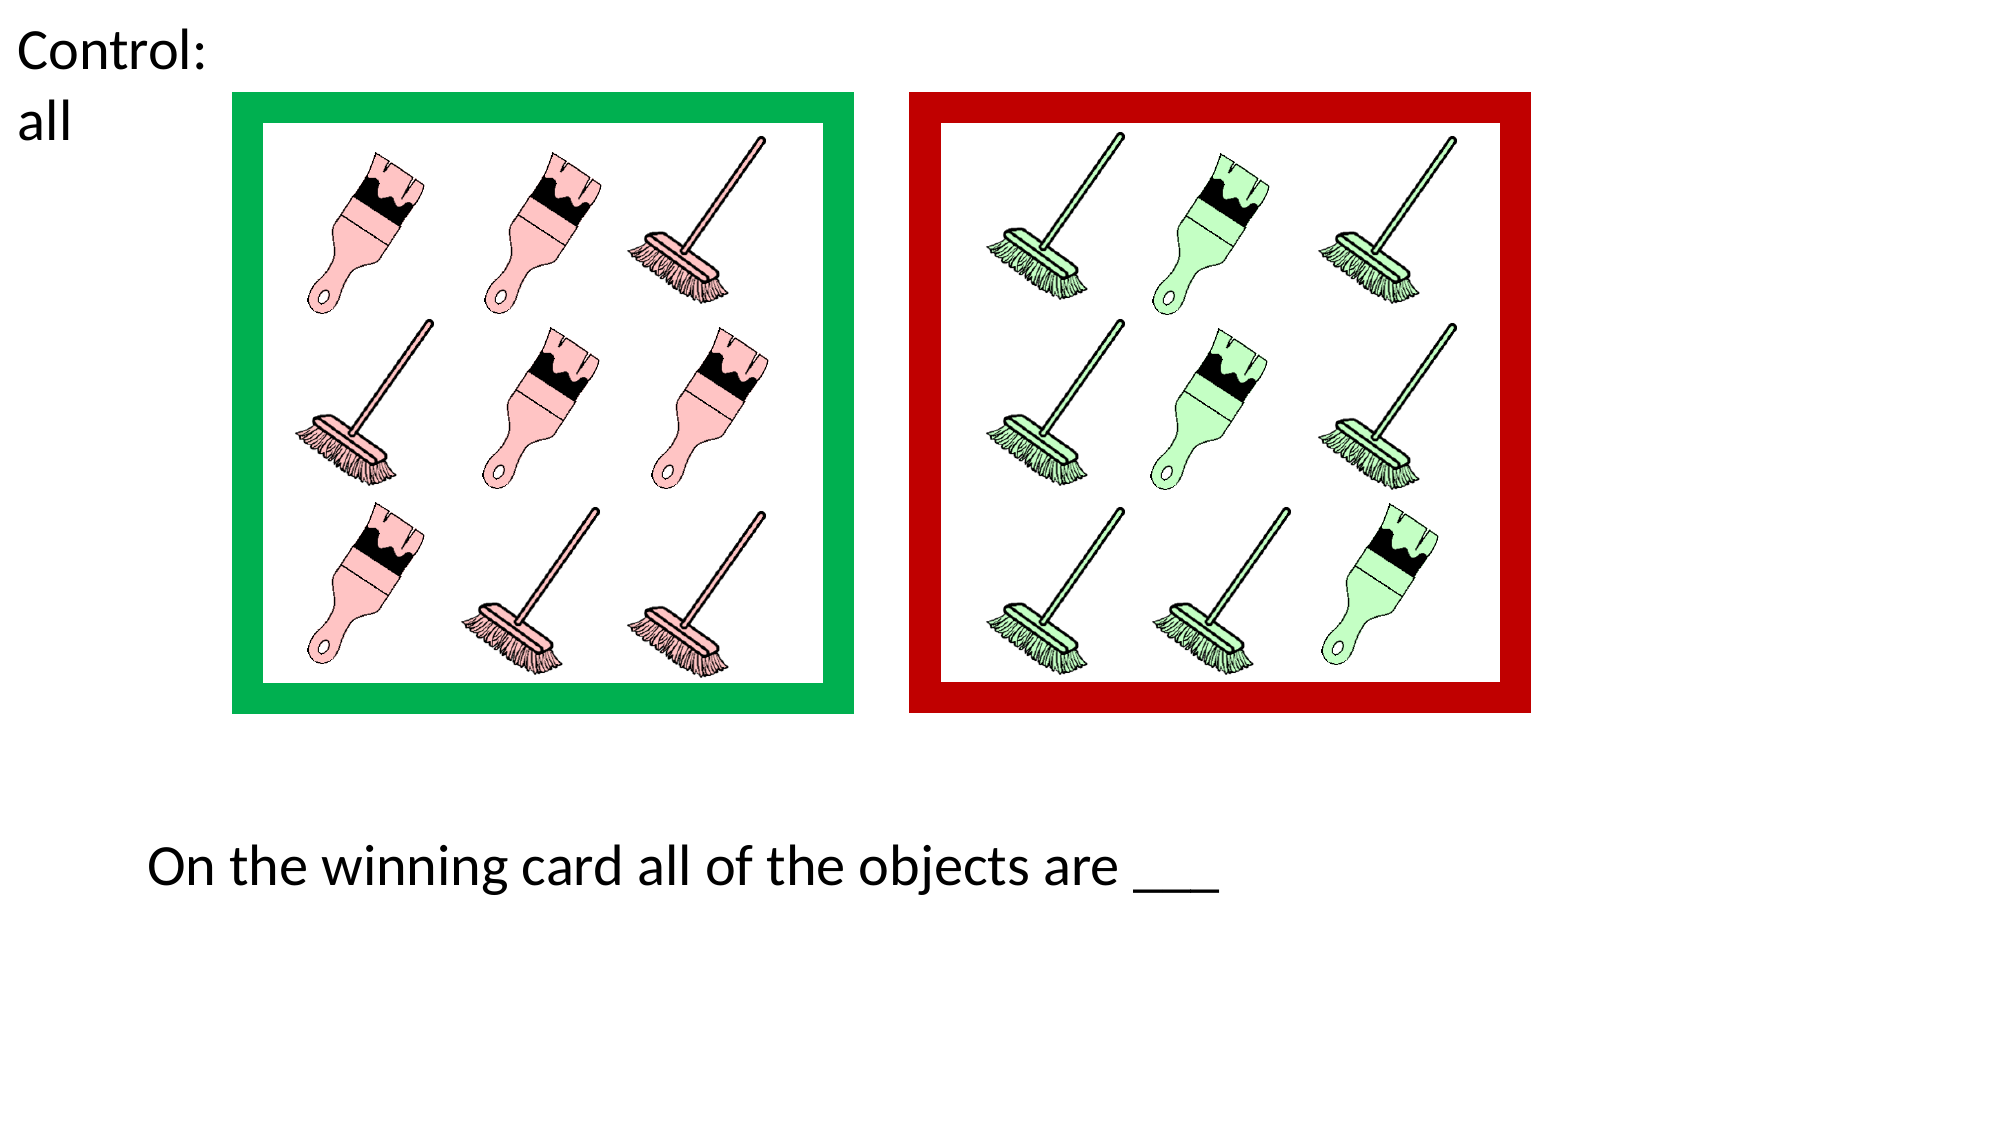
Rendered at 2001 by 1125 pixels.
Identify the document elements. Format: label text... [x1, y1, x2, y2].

text_box Control: all [3, 4, 262, 159]
picture [307, 501, 425, 664]
picture [1312, 130, 1462, 309]
picture [484, 151, 602, 314]
picture [621, 130, 771, 309]
picture [980, 126, 1130, 305]
picture [621, 505, 771, 683]
text_box On the winning card all of the objects are ___ [132, 819, 1483, 905]
picture [1146, 501, 1296, 680]
text_box [924, 106, 1517, 699]
picture [980, 313, 1130, 491]
picture [482, 326, 600, 489]
picture [1152, 152, 1270, 315]
text_box [247, 107, 839, 699]
picture [1321, 502, 1439, 665]
picture [1150, 327, 1268, 490]
picture [288, 151, 439, 491]
picture [454, 501, 605, 680]
picture [1312, 316, 1462, 495]
picture [980, 501, 1130, 680]
picture [651, 326, 769, 489]
